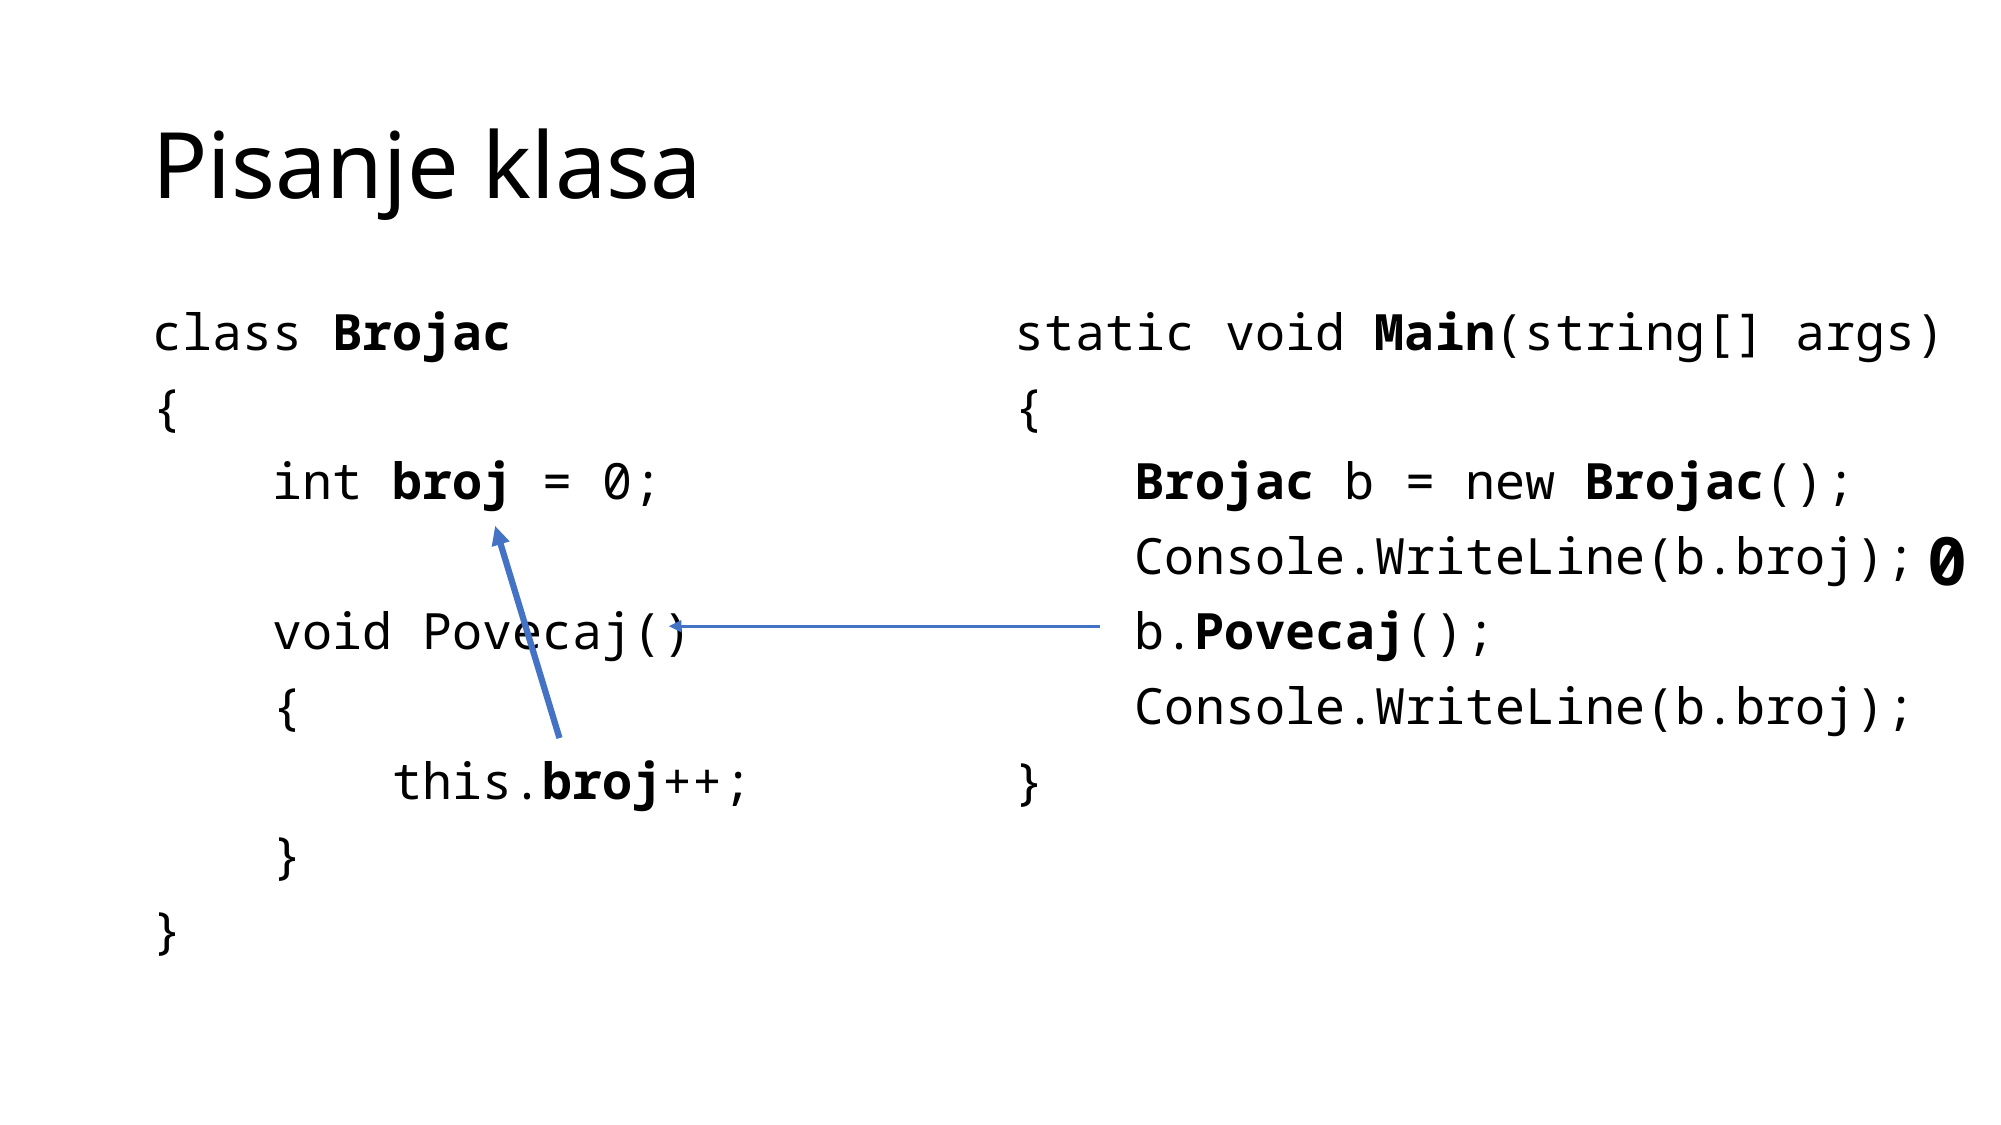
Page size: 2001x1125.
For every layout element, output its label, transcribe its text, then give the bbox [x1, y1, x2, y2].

text_box 0 [1912, 511, 2000, 607]
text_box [495, 526, 560, 738]
list class Brojac { int broj = 0; void Povecaj() { this.broj++; } } [137, 299, 999, 1014]
title Pisanje klasa [137, 59, 1863, 278]
text_box static void Main(string[] args) { Brojac b = new Brojac(); Console.WriteLine(b.broj); b.Povecaj(); Console.WriteLine(b.broj); } [999, 299, 2000, 1014]
